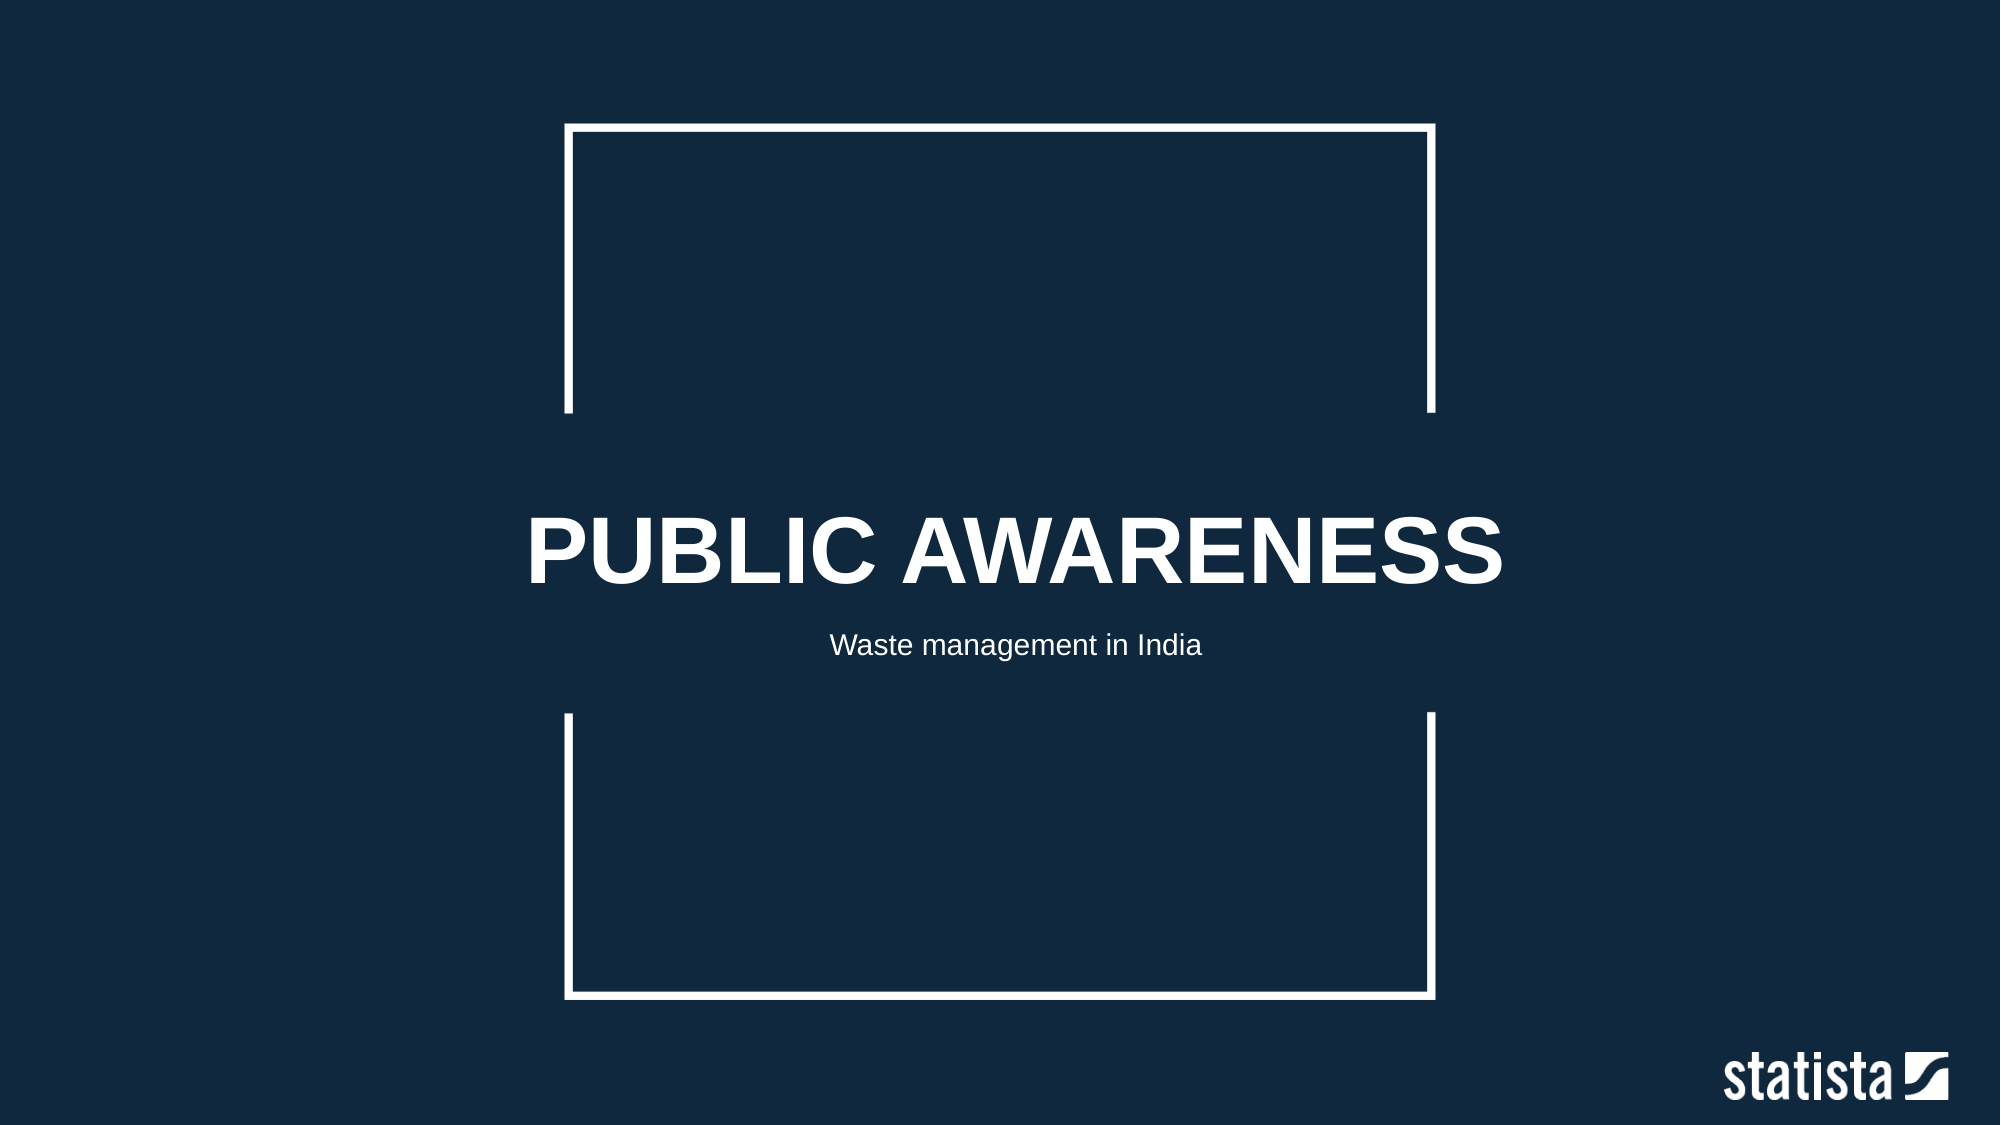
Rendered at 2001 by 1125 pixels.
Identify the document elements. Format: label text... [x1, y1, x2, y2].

text_box [1722, 1051, 1951, 1102]
text_box Waste management in India [196, 616, 1836, 671]
text_box PUBLIC AWARENESS [196, 479, 1836, 612]
text_box [195, 109, 1805, 1016]
